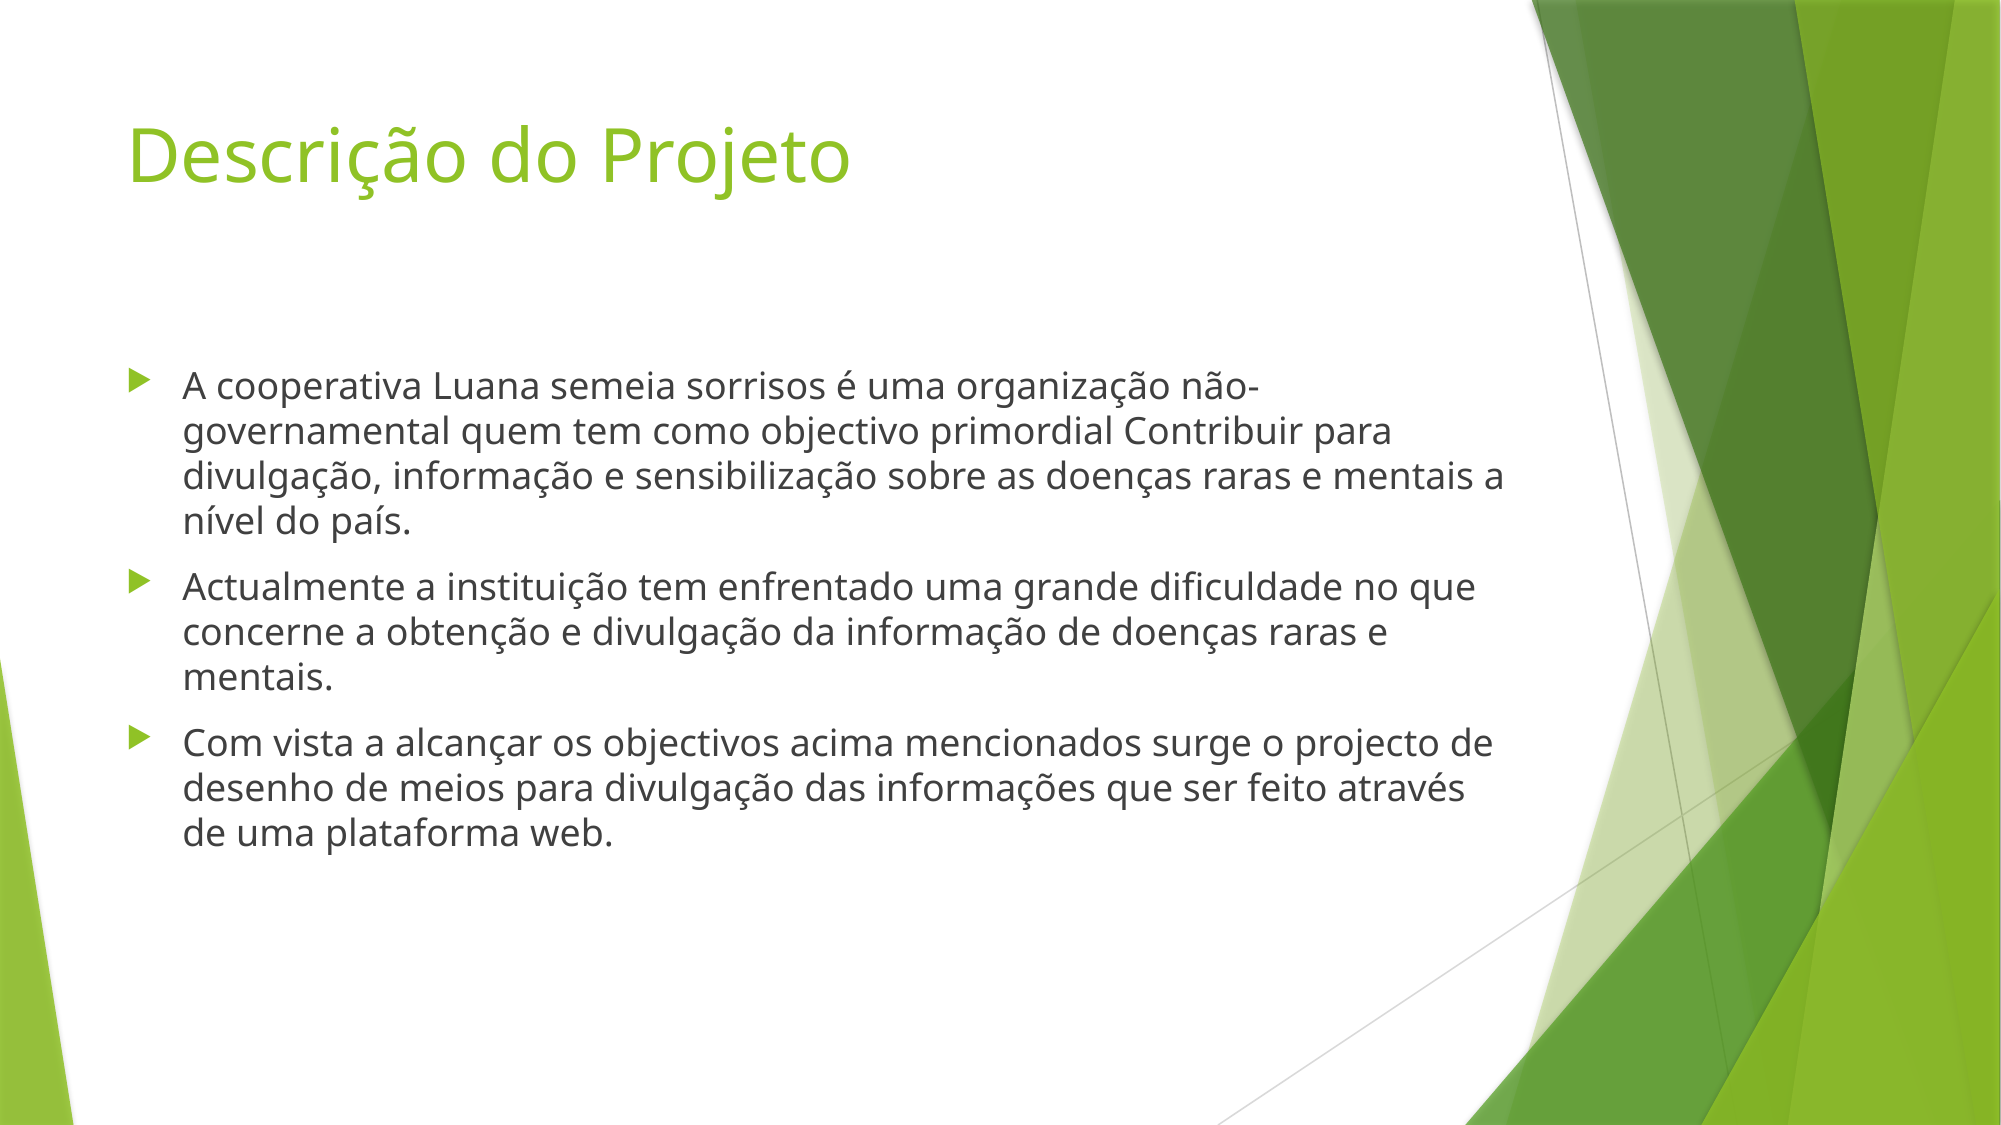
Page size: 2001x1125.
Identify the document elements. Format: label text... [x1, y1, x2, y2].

list A cooperativa Luana semeia sorrisos é uma organização não-governamental quem tem como objectivo primordial Contribuir para divulgação, informação e sensibilização sobre as doenças raras e mentais a nível do país. Actualmente a instituição tem enfrentado uma grande dificuldade no que concerne a obtenção e divulgação da informação de doenças raras e mentais. Com vista a alcançar os objectivos acima mencionados surge o projecto de desenho de meios para divulgação das informações que ser feito através de uma plataforma web. [111, 354, 1522, 992]
title Descrição do Projeto [111, 99, 1522, 317]
